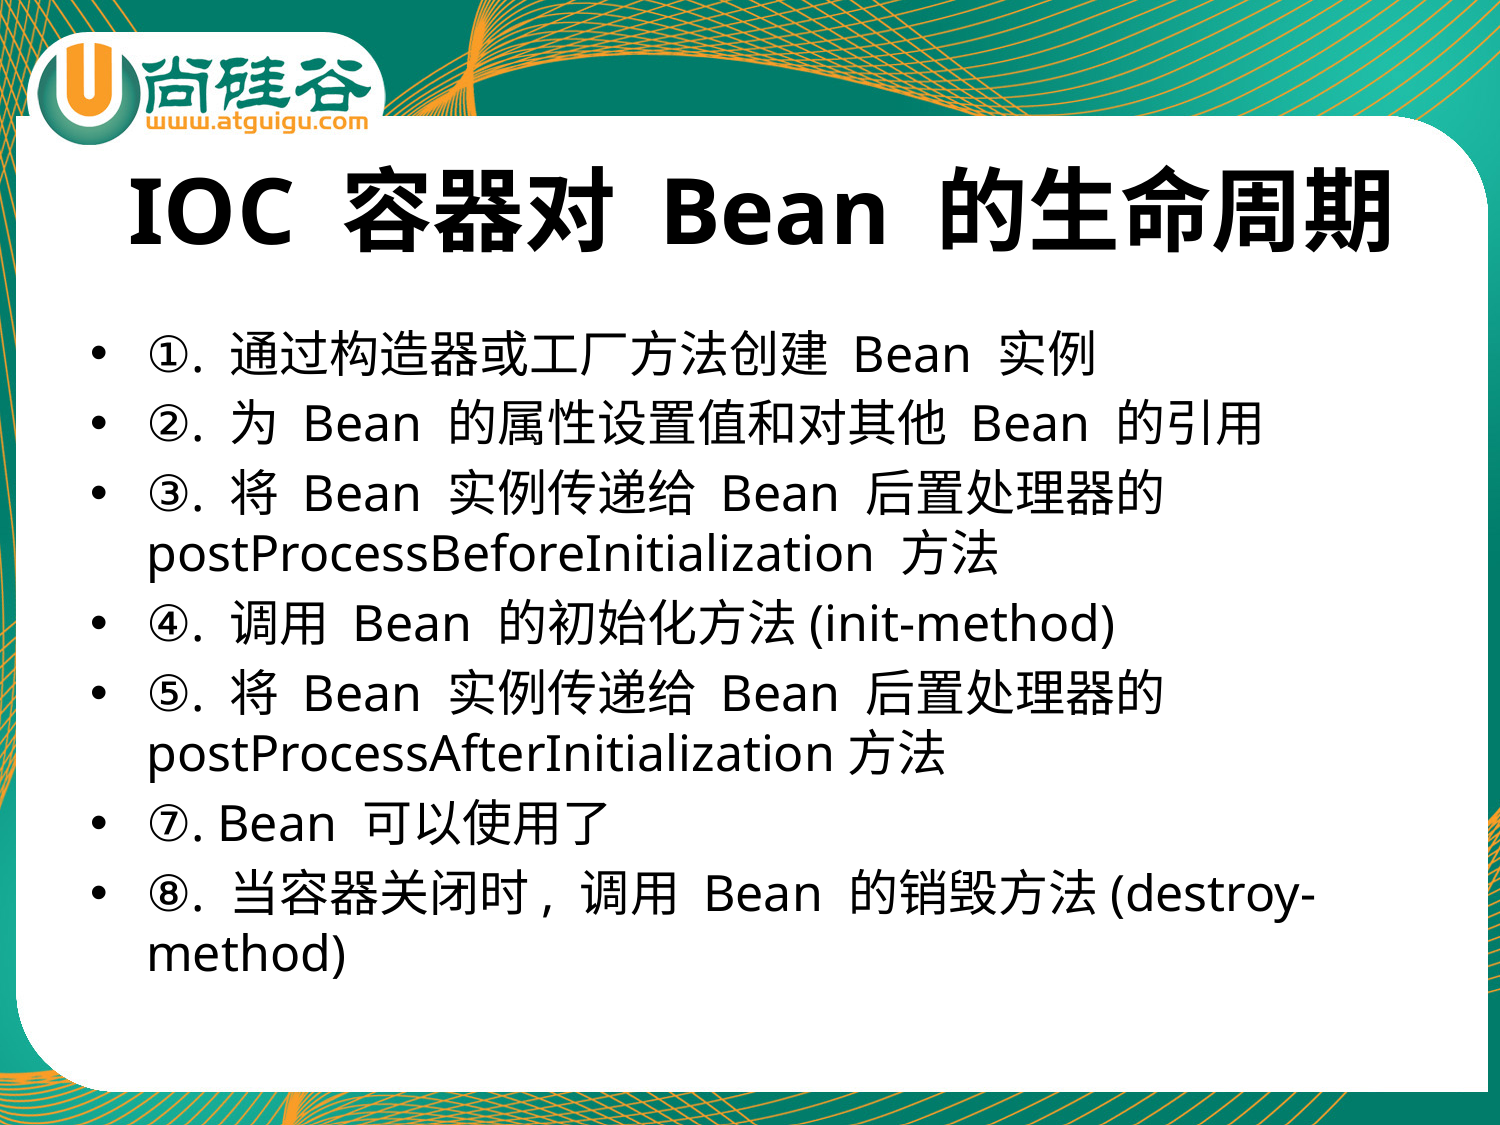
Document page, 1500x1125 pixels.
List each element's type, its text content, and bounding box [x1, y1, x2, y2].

title IOC 容器对 Bean 的生命周期 [75, 113, 1425, 302]
picture [0, 0, 1500, 1125]
list ①. 通过构造器或工厂方法创建 Bean 实例 ②. 为 Bean 的属性设置值和对其他 Bean 的引用 ③. 将 Bean 实例传递给 Bean 后置处理器的 postProcessBeforeInitialization 方法 ④. 调用 Bean 的初始化方法(init-method) ⑤. 将 Bean 实例传递给 Bean 后置处理器的 postProcessAfterInitialization方法 ⑦. Bean 可以使用了 ⑧. 当容器关闭时, 调用 Bean 的销毁方法(destroy-method) [75, 314, 1425, 1057]
